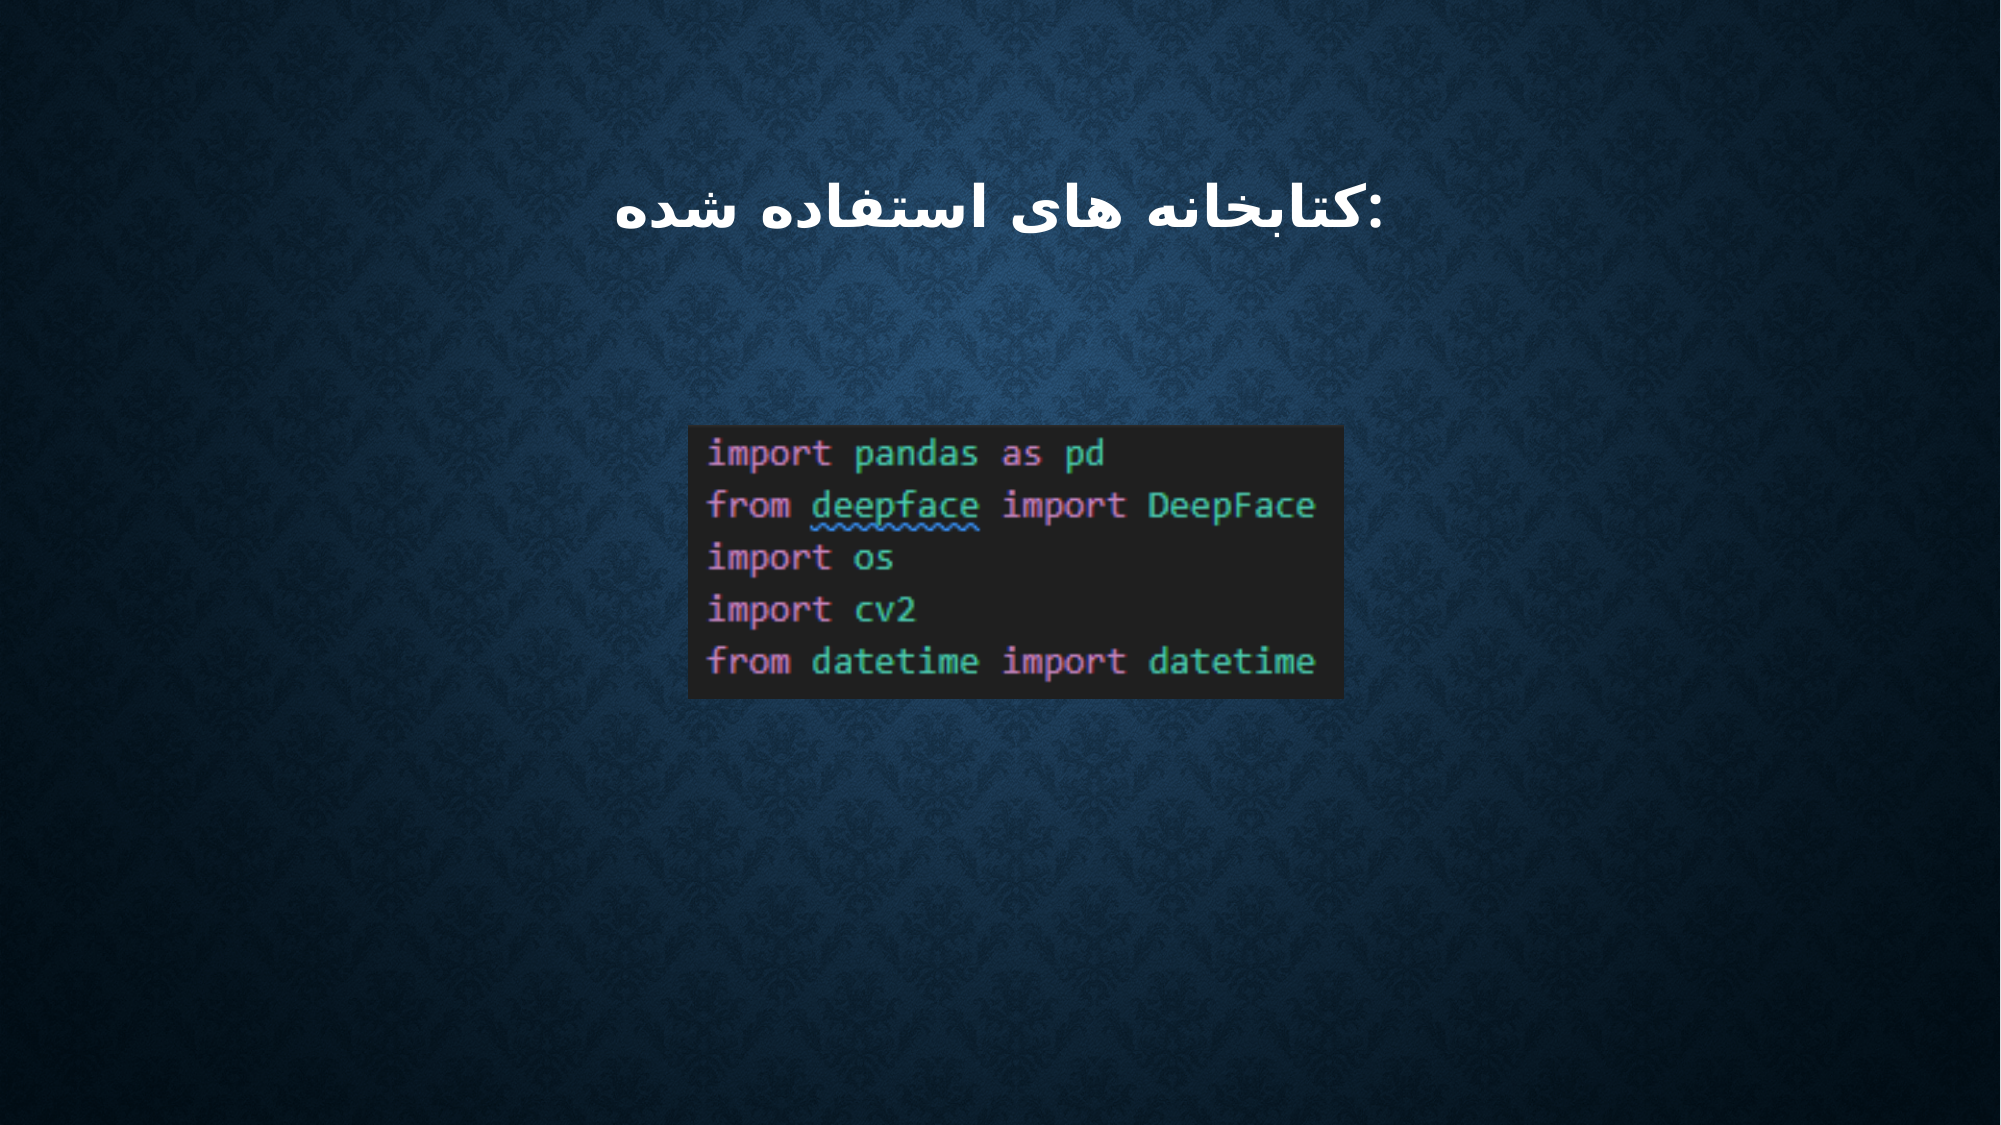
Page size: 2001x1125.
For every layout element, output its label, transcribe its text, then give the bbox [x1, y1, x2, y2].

picture [687, 425, 1345, 700]
title کتابخانه های استفاده شده: [149, 99, 1849, 318]
